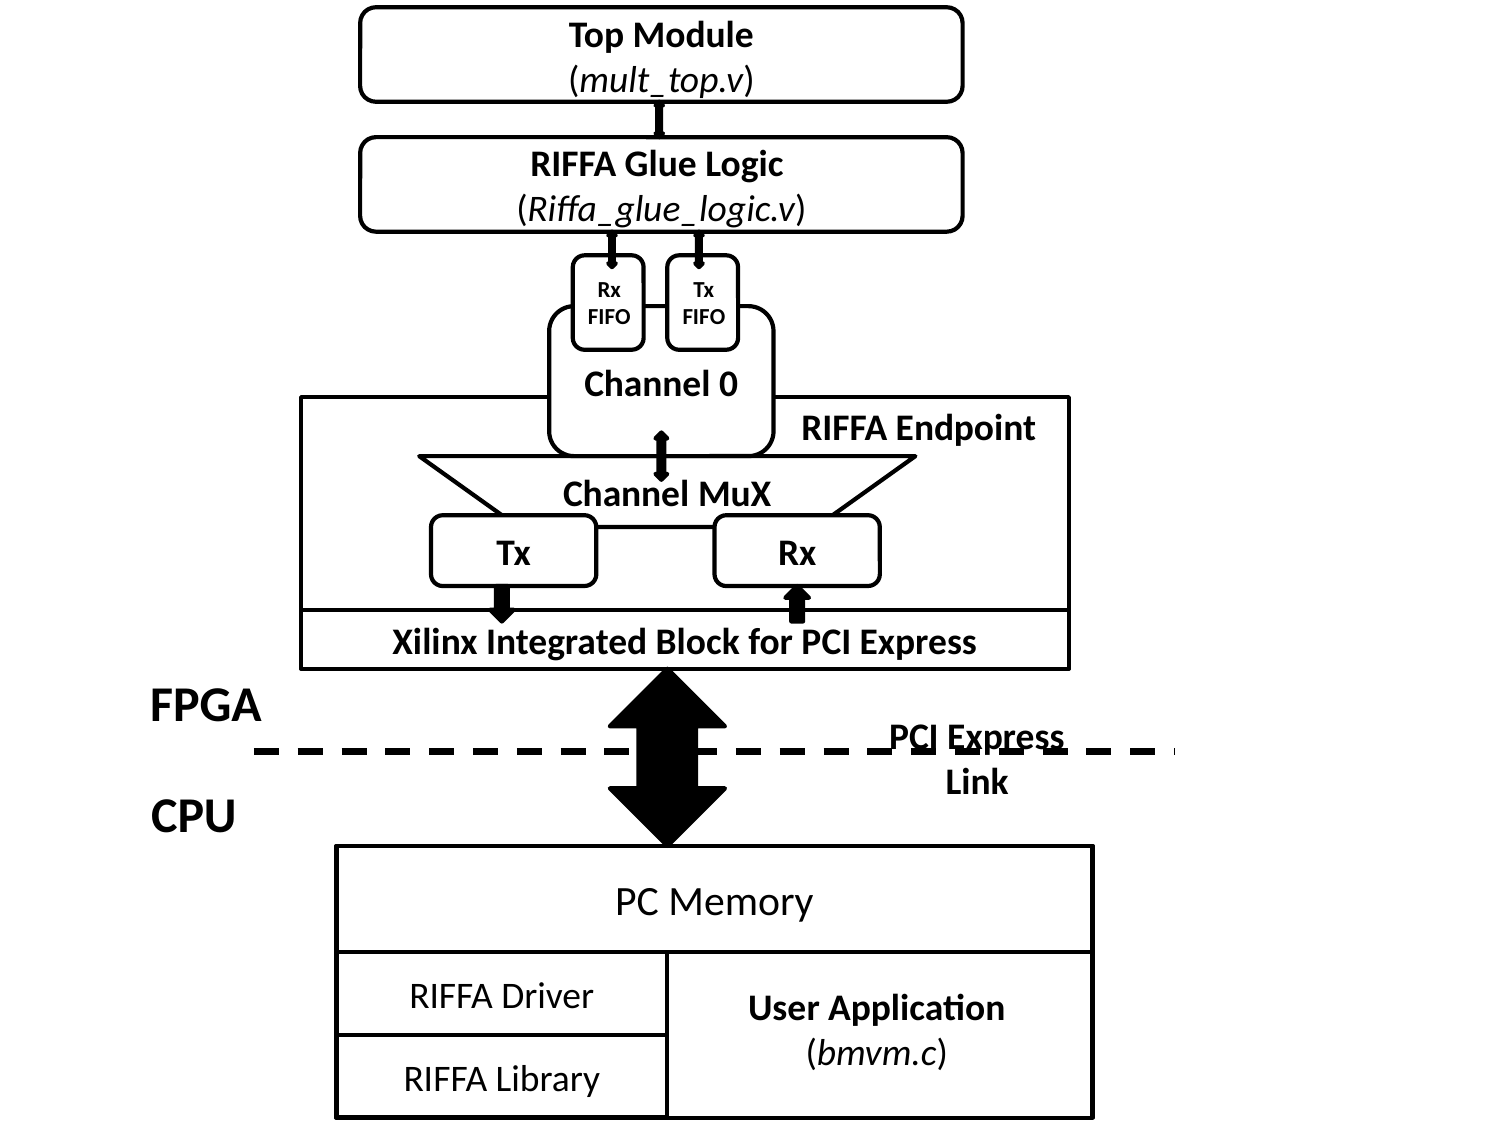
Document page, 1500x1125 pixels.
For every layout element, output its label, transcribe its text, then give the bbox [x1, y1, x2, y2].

text_box Rx FIFO [573, 267, 646, 337]
text_box PC Memory [334, 855, 1095, 954]
text_box [765, 395, 786, 454]
text_box User Application (bmvm.c) [733, 975, 1021, 1081]
text_box Tx FIFO [667, 267, 741, 337]
text_box [805, 395, 1071, 608]
text_box [653, 99, 665, 140]
text_box [488, 583, 516, 624]
text_box Channel 0 [547, 304, 776, 459]
text_box [299, 395, 558, 608]
text_box [570, 253, 646, 352]
text_box Xilinx Integrated Block for PCI Express [299, 608, 1071, 667]
text_box RIFFA Endpoint [786, 395, 1052, 456]
text_box Channel MuX [417, 454, 918, 530]
text_box [653, 430, 670, 482]
text_box FPGA [135, 663, 277, 739]
text_box RIFFA Library [334, 1033, 669, 1120]
text_box RIFFA Glue Logic (Riffa_glue_logic.v) [358, 135, 965, 234]
text_box [669, 954, 1095, 1120]
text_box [253, 668, 1176, 847]
text_box [693, 229, 705, 270]
text_box [510, 530, 790, 608]
text_box Tx [428, 513, 599, 589]
text_box [783, 583, 811, 624]
text_box RIFFA Driver [334, 954, 669, 1033]
text_box [665, 253, 741, 352]
text_box Top Module (mult_top.v) [358, 5, 965, 104]
text_box Rx [712, 513, 882, 589]
text_box [606, 229, 618, 270]
text_box CPU [136, 775, 249, 850]
